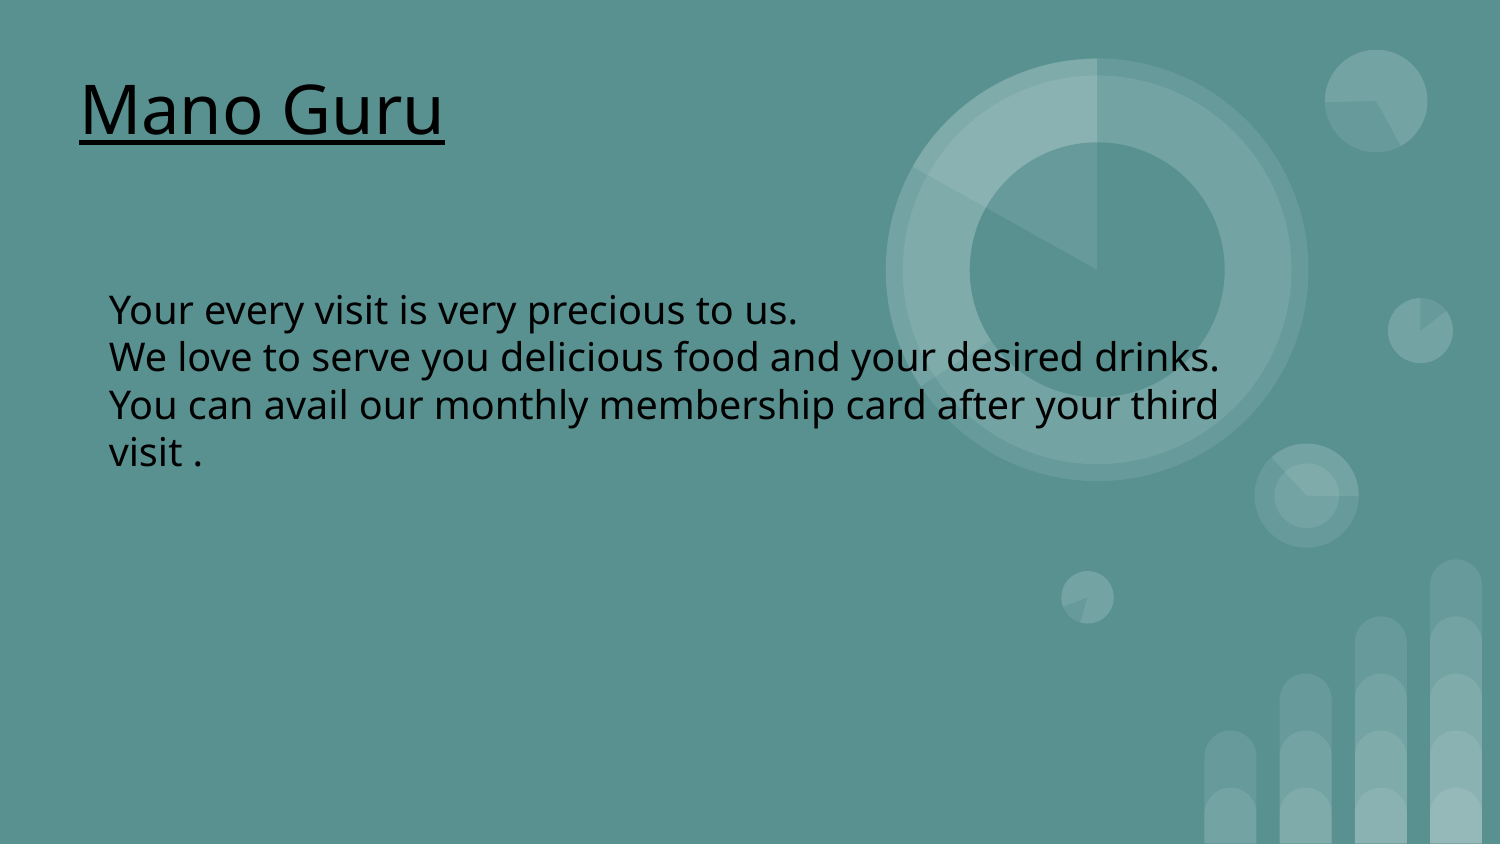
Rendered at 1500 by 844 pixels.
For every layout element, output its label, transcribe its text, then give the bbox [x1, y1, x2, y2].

text_box Your every visit is very precious to us. We love to serve you delicious food and your desired drinks. You can avail our monthly membership card after your third visit . [93, 269, 1272, 525]
text_box Mano Guru [64, 50, 1148, 163]
